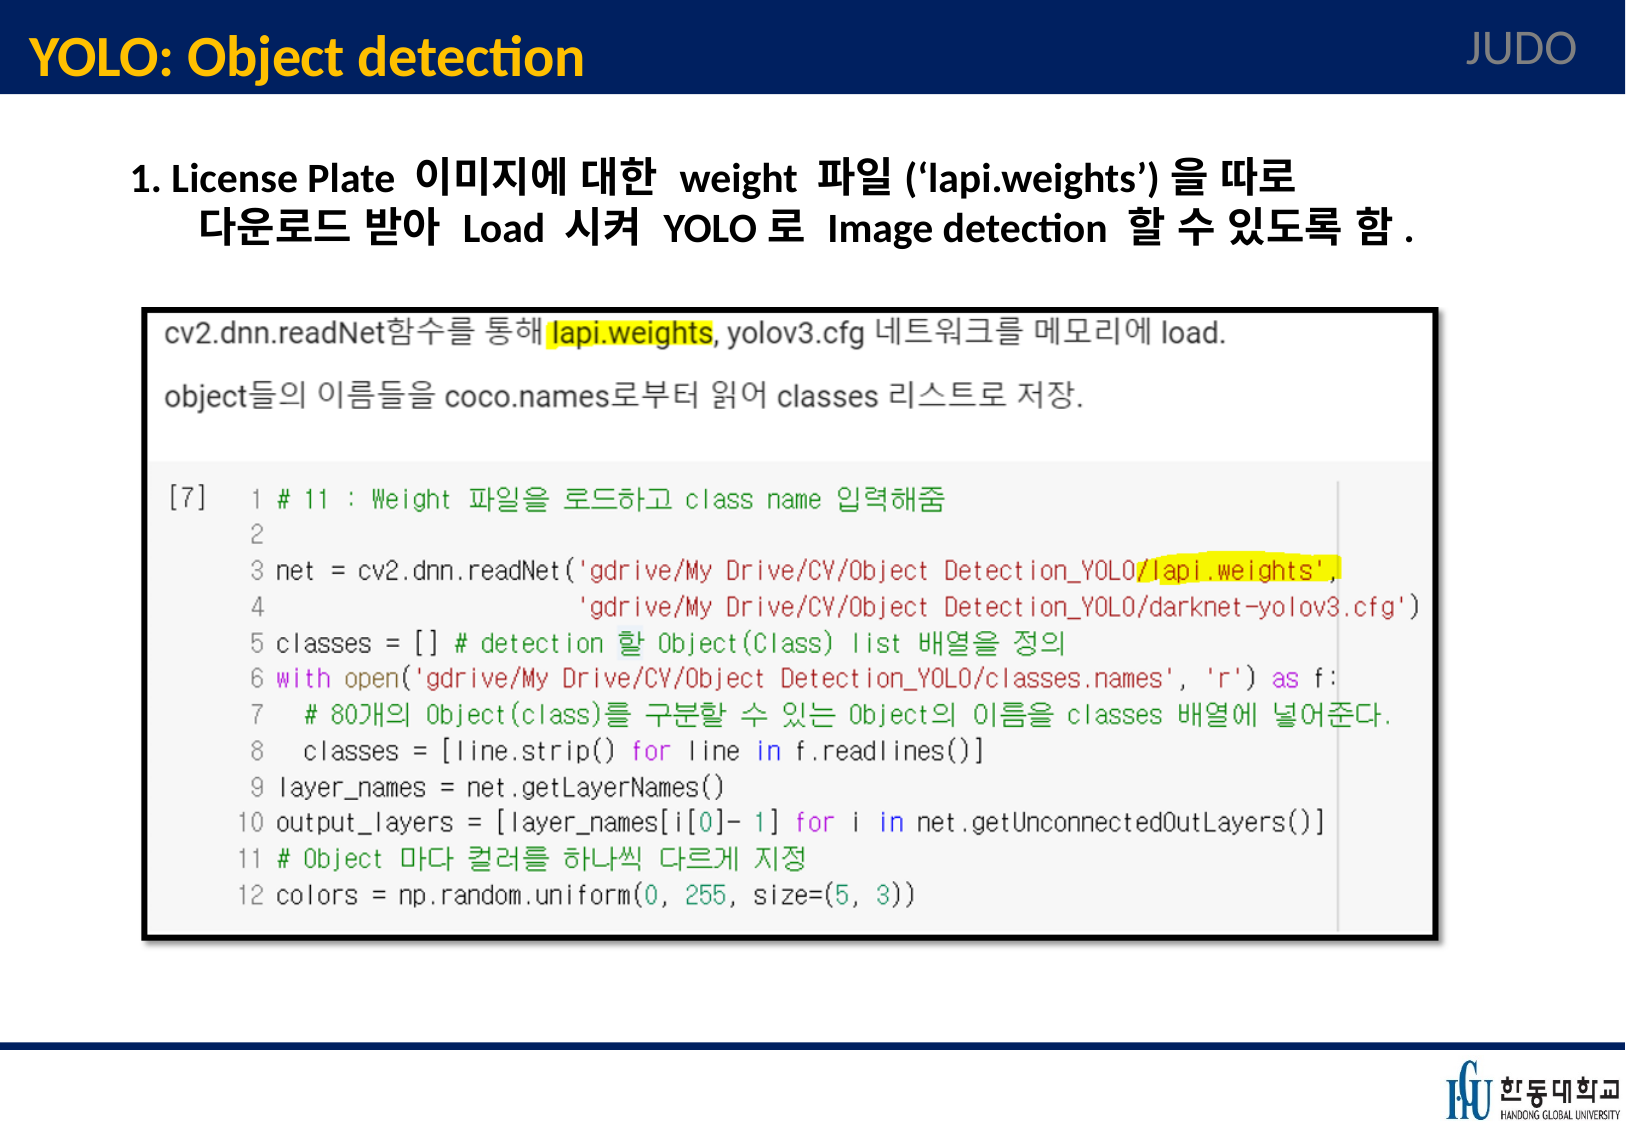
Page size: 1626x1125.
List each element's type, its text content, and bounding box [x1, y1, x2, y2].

title YOLO: Object detection [14, 0, 1611, 96]
picture [138, 307, 1459, 953]
picture [1440, 1055, 1625, 1125]
text_box 1. License Plate 이미지에 대한 weight 파일(‘lapi.weights’)을 따로 다운로드 받아 Load 시켜 YOLO로 Image detection 할 수 있도록 함. [114, 143, 1430, 259]
